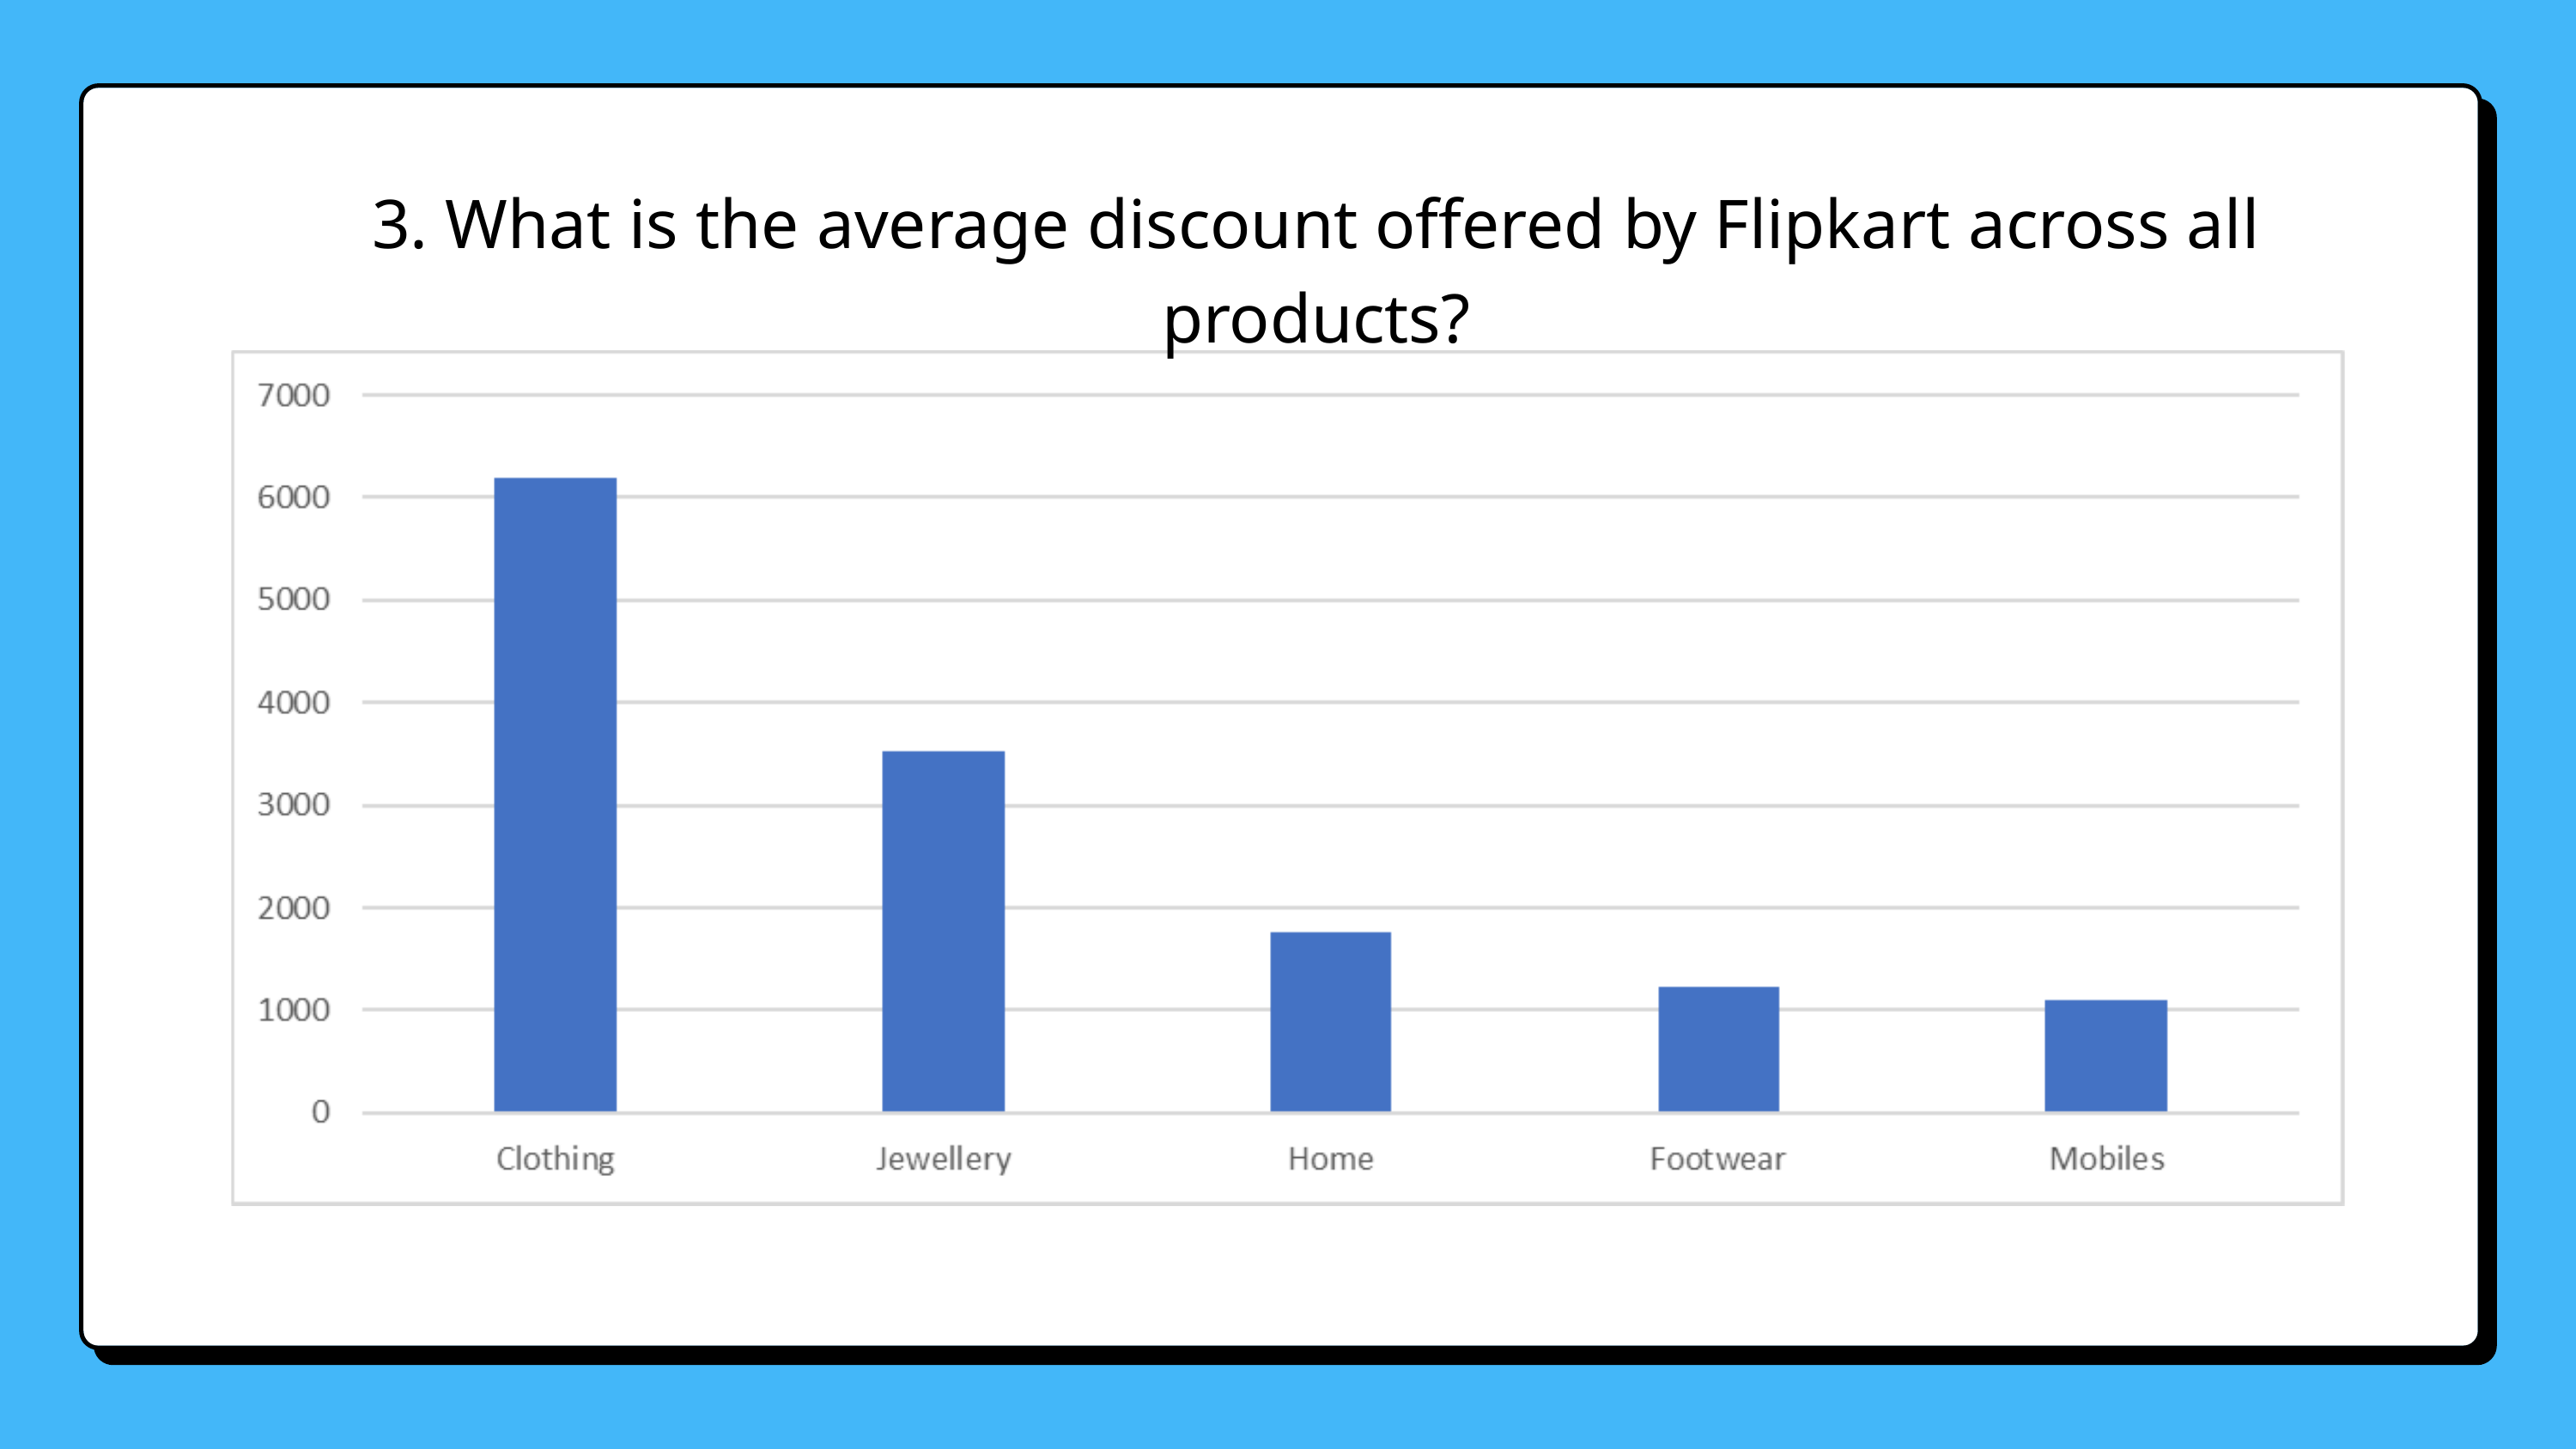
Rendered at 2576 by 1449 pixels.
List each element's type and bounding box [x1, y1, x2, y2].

text_box [78, 82, 2498, 1366]
